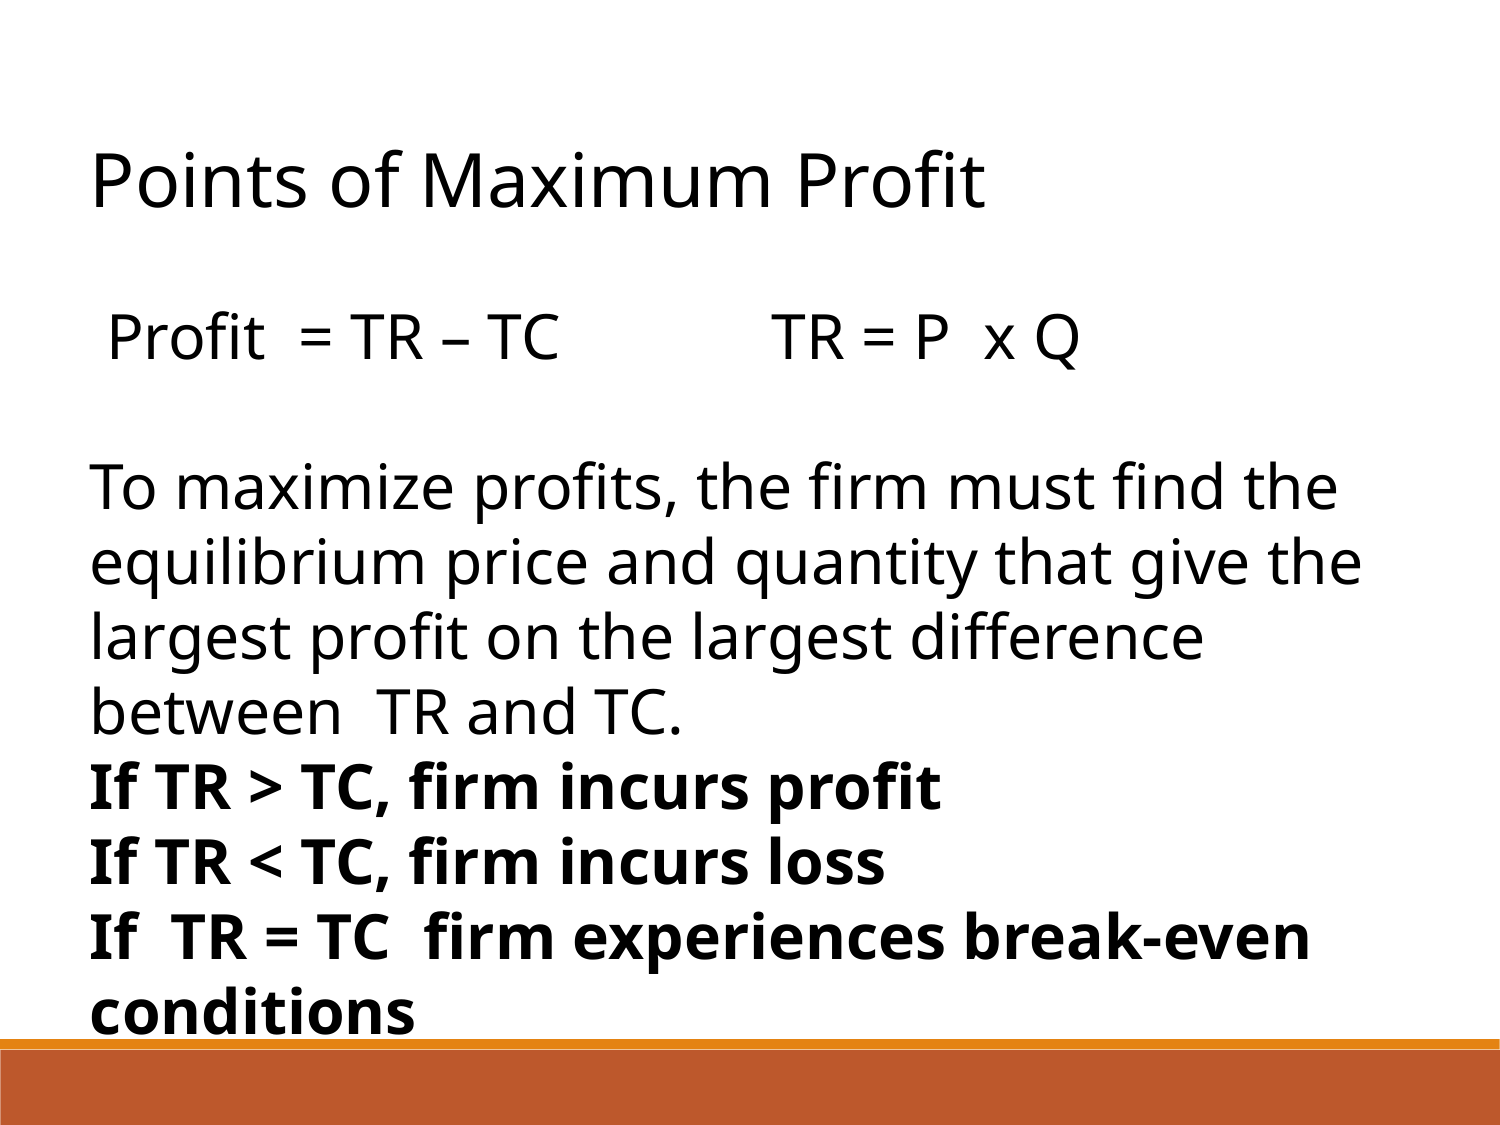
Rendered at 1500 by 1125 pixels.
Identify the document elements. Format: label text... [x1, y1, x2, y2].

text_box Points of Maximum Profit Profit = TR – TC TR = P x Q To maximize profits, the firm must find the equilibrium price and quantity that give the largest profit on the largest difference between TR and TC. If TR > TC, firm incurs profit If TR < TC, firm incurs loss If TR = TC firm experiences break-even conditions [74, 125, 1413, 1055]
